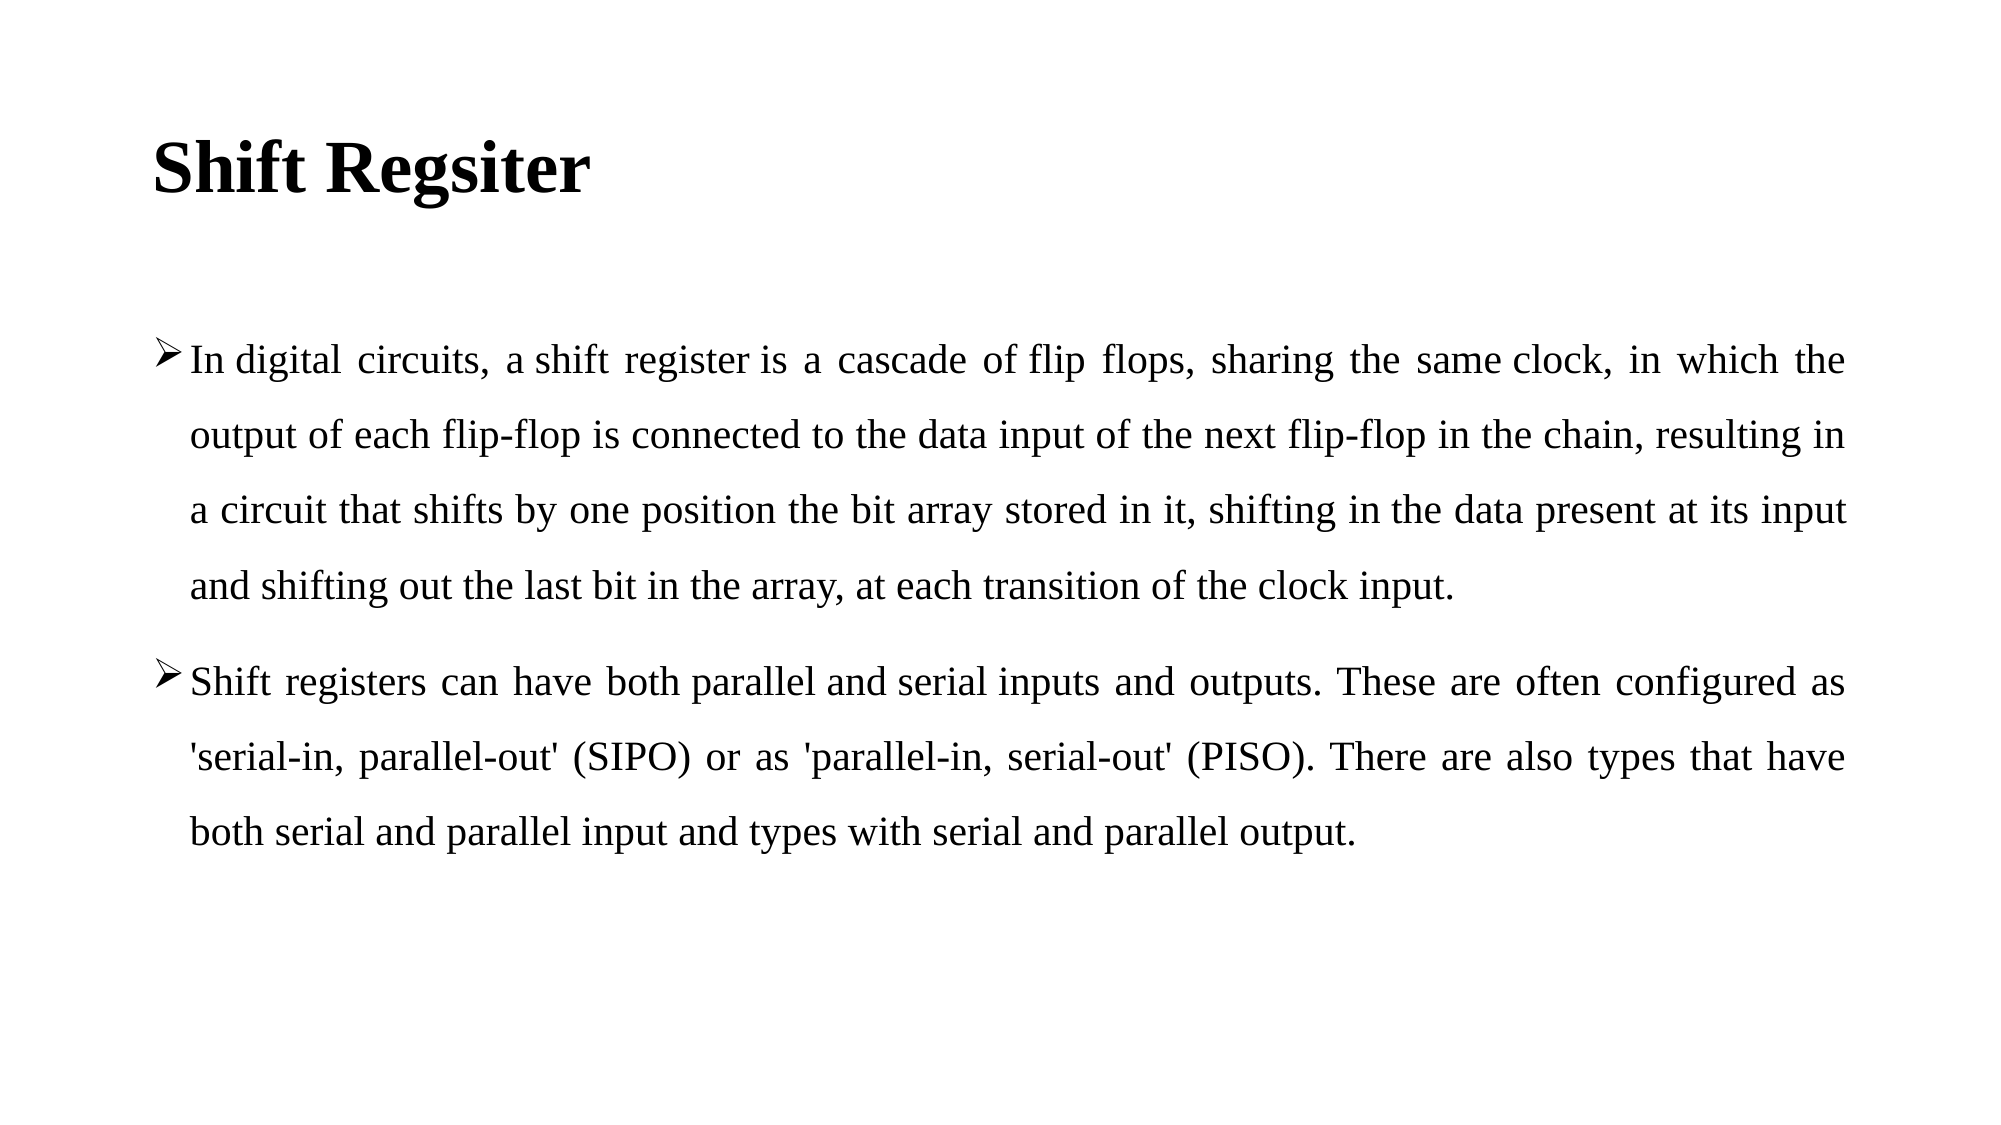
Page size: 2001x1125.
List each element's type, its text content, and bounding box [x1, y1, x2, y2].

title Shift Regsiter [137, 59, 1863, 278]
list In digital circuits, a shift register is a cascade of flip flops, sharing the same clock, in which the output of each flip-flop is connected to the data input of the next flip-flop in the chain, resulting in a circuit that shifts by one position the bit array stored in it, shifting in the data present at its input and shifting out the last bit in the array, at each transition of the clock input. Shift registers can have both parallel and serial inputs and outputs. These are often configured as 'serial-in, parallel-out' (SIPO) or as 'parallel-in, serial-out' (PISO). There are also types that have both serial and parallel input and types with serial and parallel output. [137, 299, 1863, 1014]
